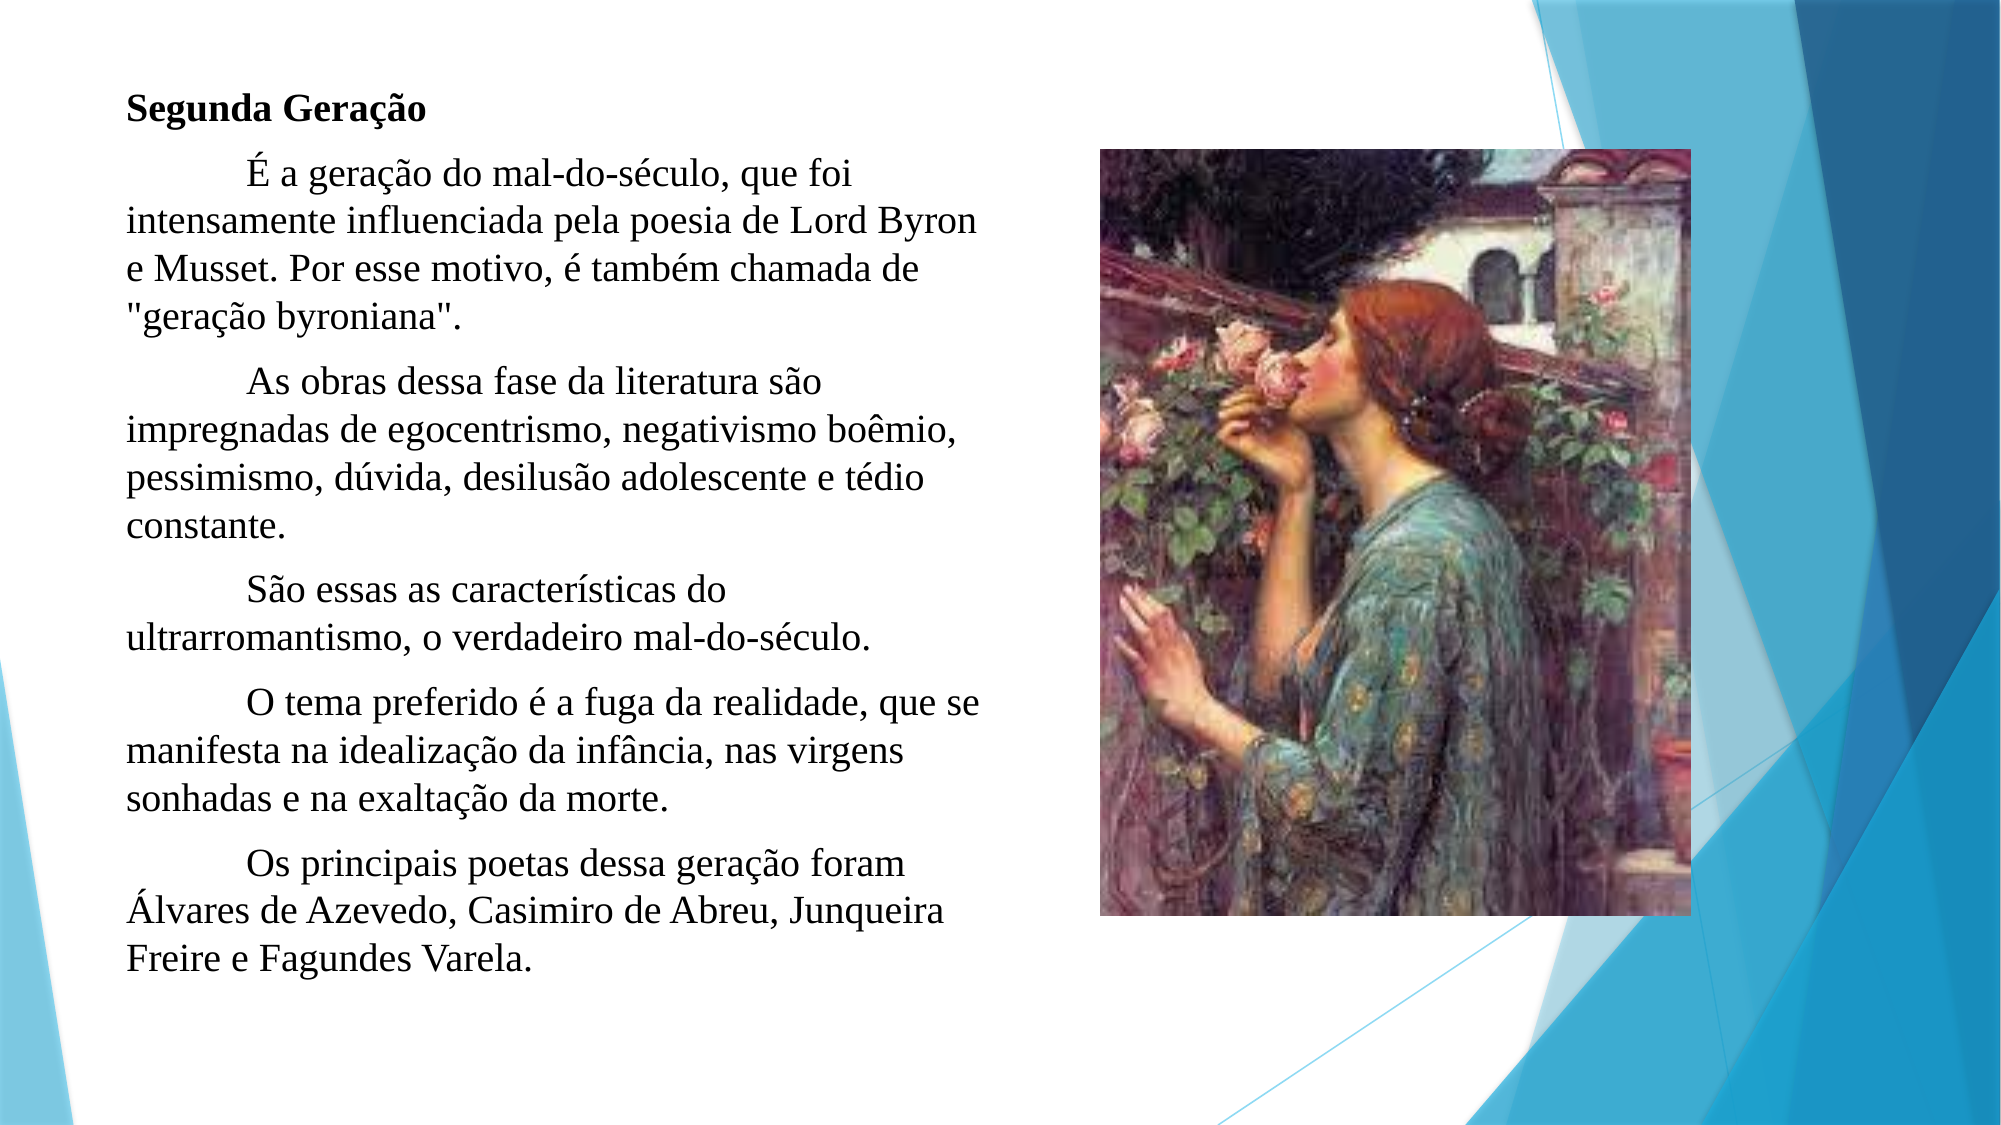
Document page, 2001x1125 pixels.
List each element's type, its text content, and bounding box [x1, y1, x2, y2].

list Segunda Geração É a geração do mal-do-século, que foi intensamente influenciada pela poesia de Lord Byron e Musset. Por esse motivo, é também chamada de "geração byroniana". As obras dessa fase da literatura são impregnadas de egocentrismo, negativismo boêmio, pessimismo, dúvida, desilusão adolescente e tédio constante. São essas as características do ultrarromantismo, o verdadeiro mal-do-século. O tema preferido é a fuga da realidade, que se manifesta na idealização da infância, nas virgens sonhadas e na exaltação da morte. Os principais poetas dessa geração foram Álvares de Azevedo, Casimiro de Abreu, Junqueira Freire e Fagundes Varela. [111, 73, 1000, 992]
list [1099, 148, 1691, 917]
